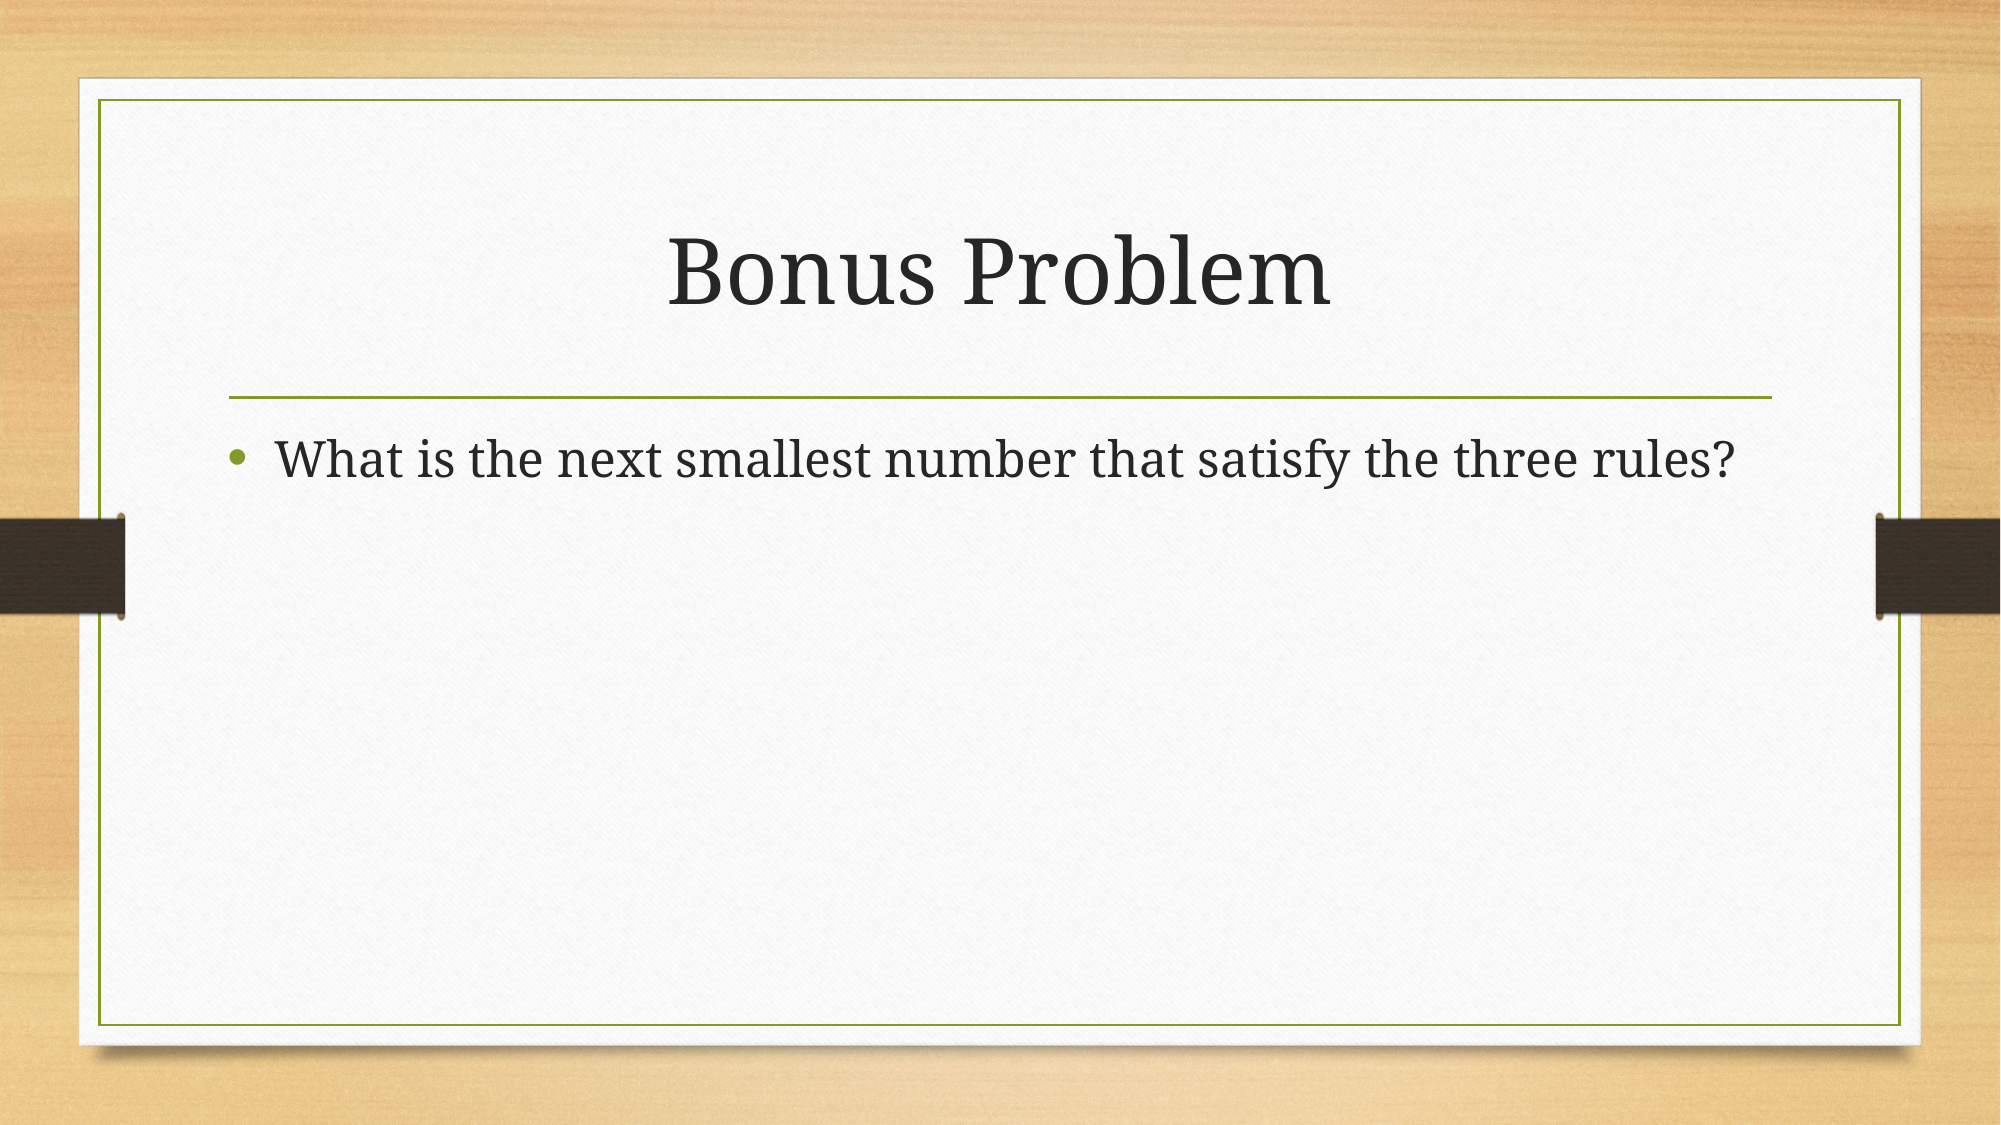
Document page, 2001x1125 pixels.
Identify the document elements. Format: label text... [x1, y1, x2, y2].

title Bonus Problem [212, 161, 1788, 375]
picture [0, 0, 2001, 1125]
list What is the next smallest number that satisfy the three rules? [212, 419, 1788, 964]
